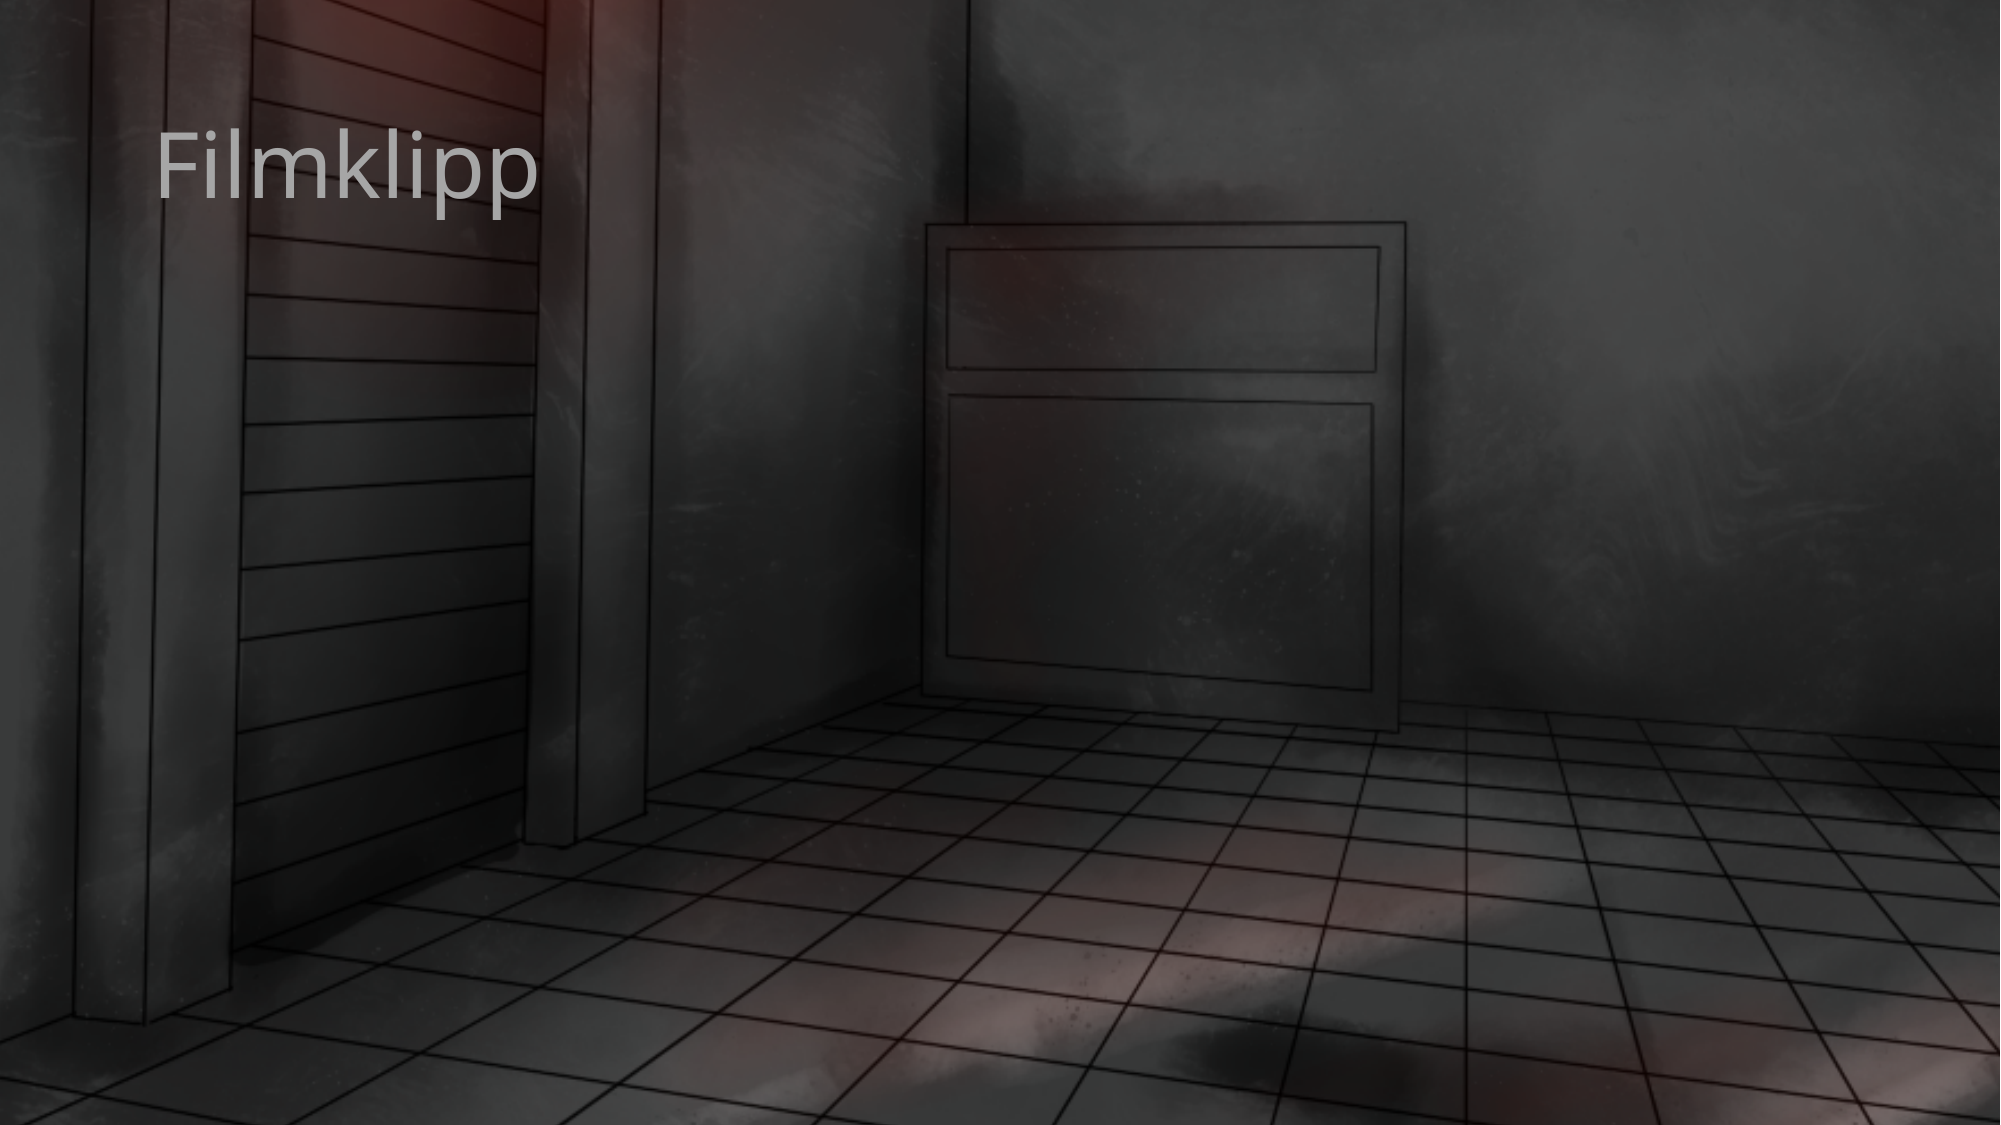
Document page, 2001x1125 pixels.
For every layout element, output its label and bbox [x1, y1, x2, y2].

list [0, 0, 2000, 1125]
